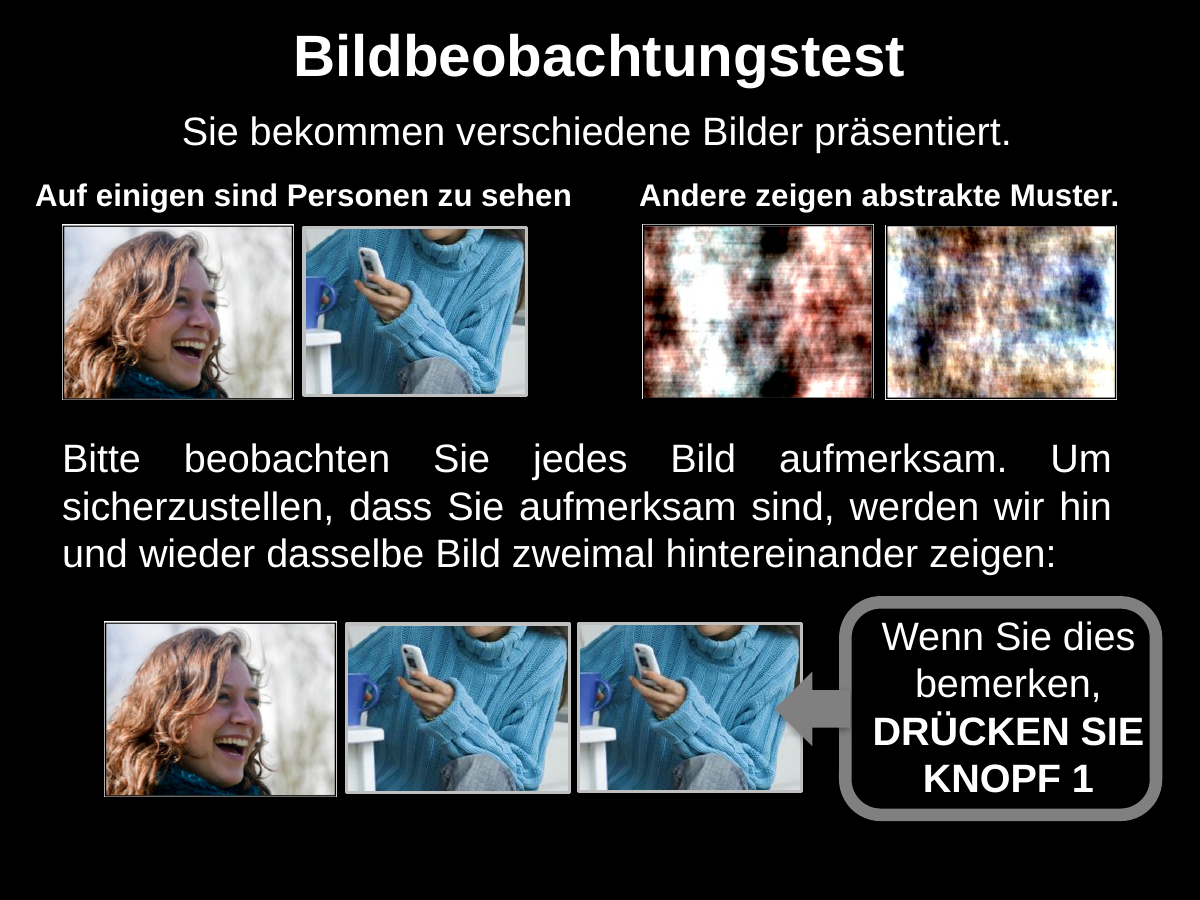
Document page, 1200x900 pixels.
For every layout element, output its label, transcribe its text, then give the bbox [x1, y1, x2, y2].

text_box Andere zeigen abstrakte Muster. [627, 168, 1133, 219]
text_box Bitte beobachten Sie jedes Bild aufmerksam. Um sicherzustellen, dass Sie aufmerksam sind, werden wir hin und wieder dasselbe Bild zweimal hintereinander zeigen: [50, 427, 1125, 582]
picture [641, 224, 874, 400]
picture [61, 224, 294, 400]
text_box Wenn Sie dies bemerken, DRÜCKEN SIE KNOPF 1 [837, 584, 1180, 807]
text_box [844, 601, 1157, 816]
picture [348, 625, 569, 791]
text_box Auf einigen sind Personen zu sehen [22, 168, 586, 219]
picture [884, 224, 1117, 401]
text_box Sie bekommen verschiedene Bilder präsentiert. [40, 99, 1154, 160]
picture [305, 228, 526, 394]
picture [104, 621, 337, 797]
picture [580, 624, 801, 791]
text_box Bildbeobachtungstest [19, 12, 1180, 95]
text_box [805, 670, 851, 748]
